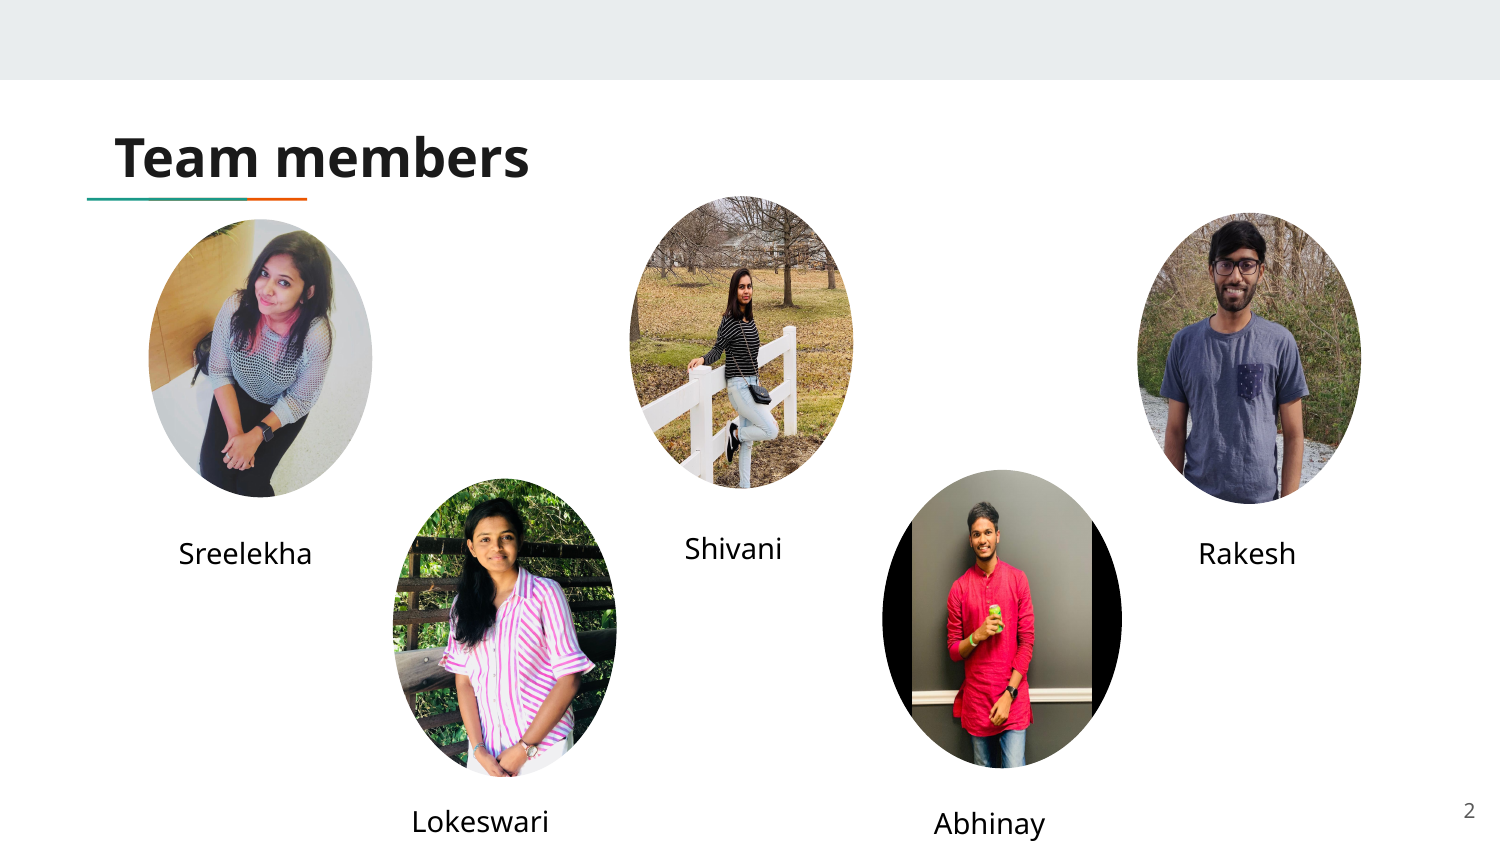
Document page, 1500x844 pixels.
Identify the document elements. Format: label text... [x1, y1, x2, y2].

title Team members [99, 108, 1362, 197]
text_box Rakesh [1183, 520, 1407, 583]
picture [882, 469, 1123, 769]
text_box Shivani [669, 515, 821, 578]
text_box Abhinay [918, 790, 1159, 835]
text_box Lokeswari [396, 788, 646, 833]
picture [1137, 212, 1362, 505]
slide_number 2 [1400, 779, 1491, 844]
picture [629, 195, 854, 489]
picture [392, 478, 617, 778]
text_box Sreelekha [163, 520, 358, 609]
picture [148, 219, 373, 498]
